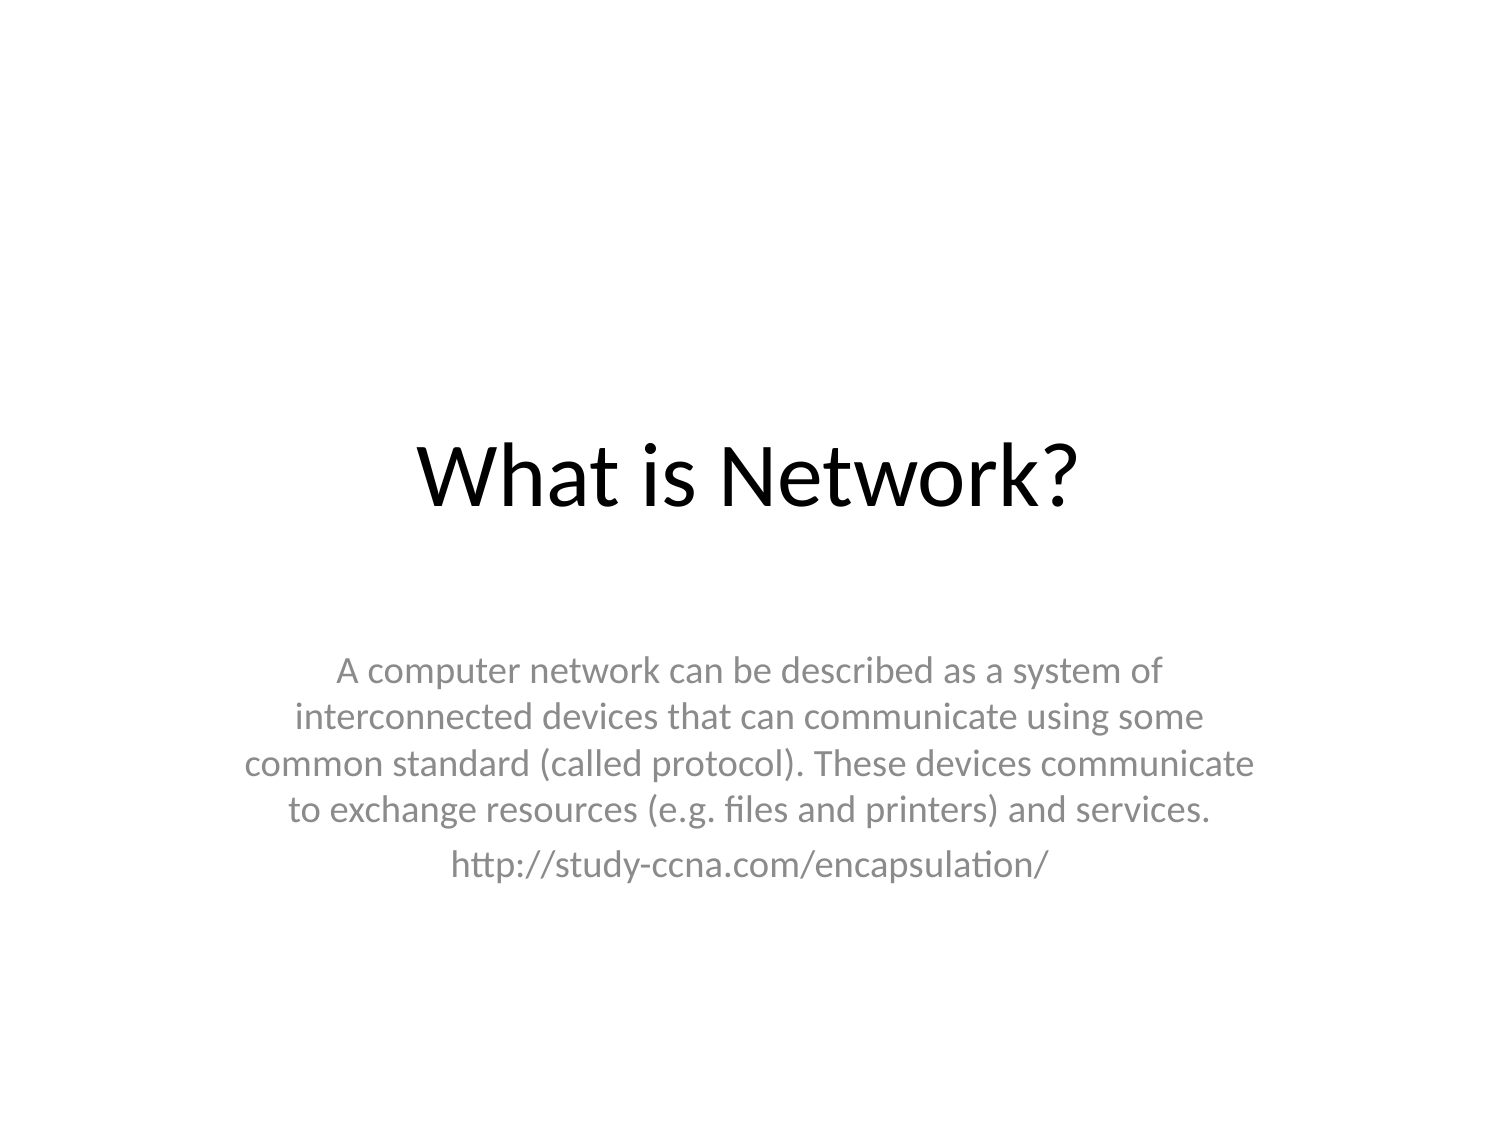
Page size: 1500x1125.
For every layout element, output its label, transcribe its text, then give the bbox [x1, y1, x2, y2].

subtitle A computer network can be described as a system of interconnected devices that can communicate using some common standard (called protocol). These devices communicate to exchange resources (e.g. files and printers) and services. http://study-ccna.com/encapsulation/ [225, 637, 1275, 925]
title What is Network? [112, 349, 1388, 591]
